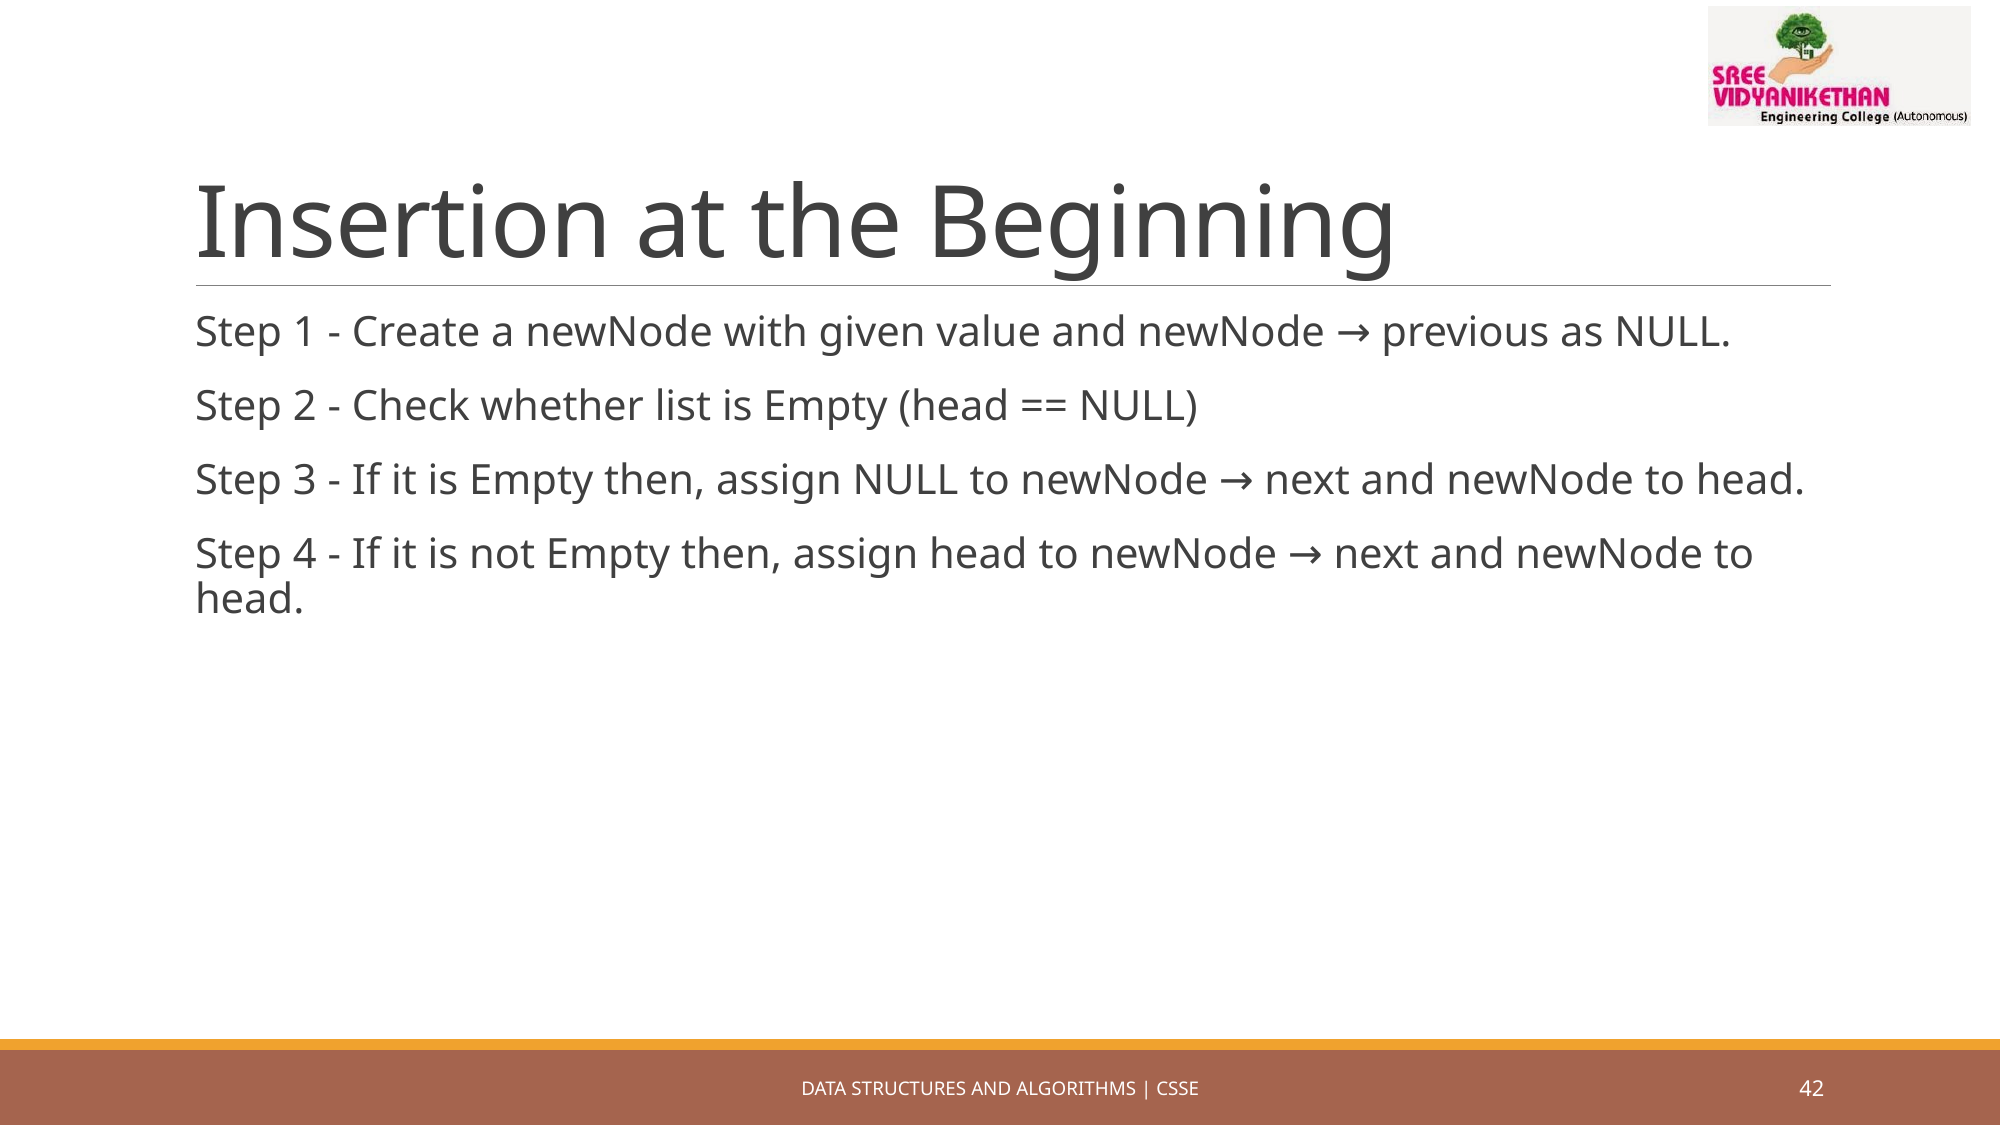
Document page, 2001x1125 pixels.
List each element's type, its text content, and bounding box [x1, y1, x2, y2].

slide_number 42 [1624, 1059, 1840, 1120]
picture [1708, 6, 1971, 126]
title Insertion at the Beginning [180, 47, 1830, 285]
footer DATA STRUCTURES AND ALGORITHMS | CSSE [604, 1059, 1396, 1120]
list Step 1 - Create a newNode with given value and newNode → previous as NULL. Step 2 - Check whether list is Empty (head == NULL) Step 3 - If it is Empty then, assign NULL to newNode → next and newNode to head. Step 4 - If it is not Empty then, assign head to newNode → next and newNode to head. [180, 302, 1830, 963]
